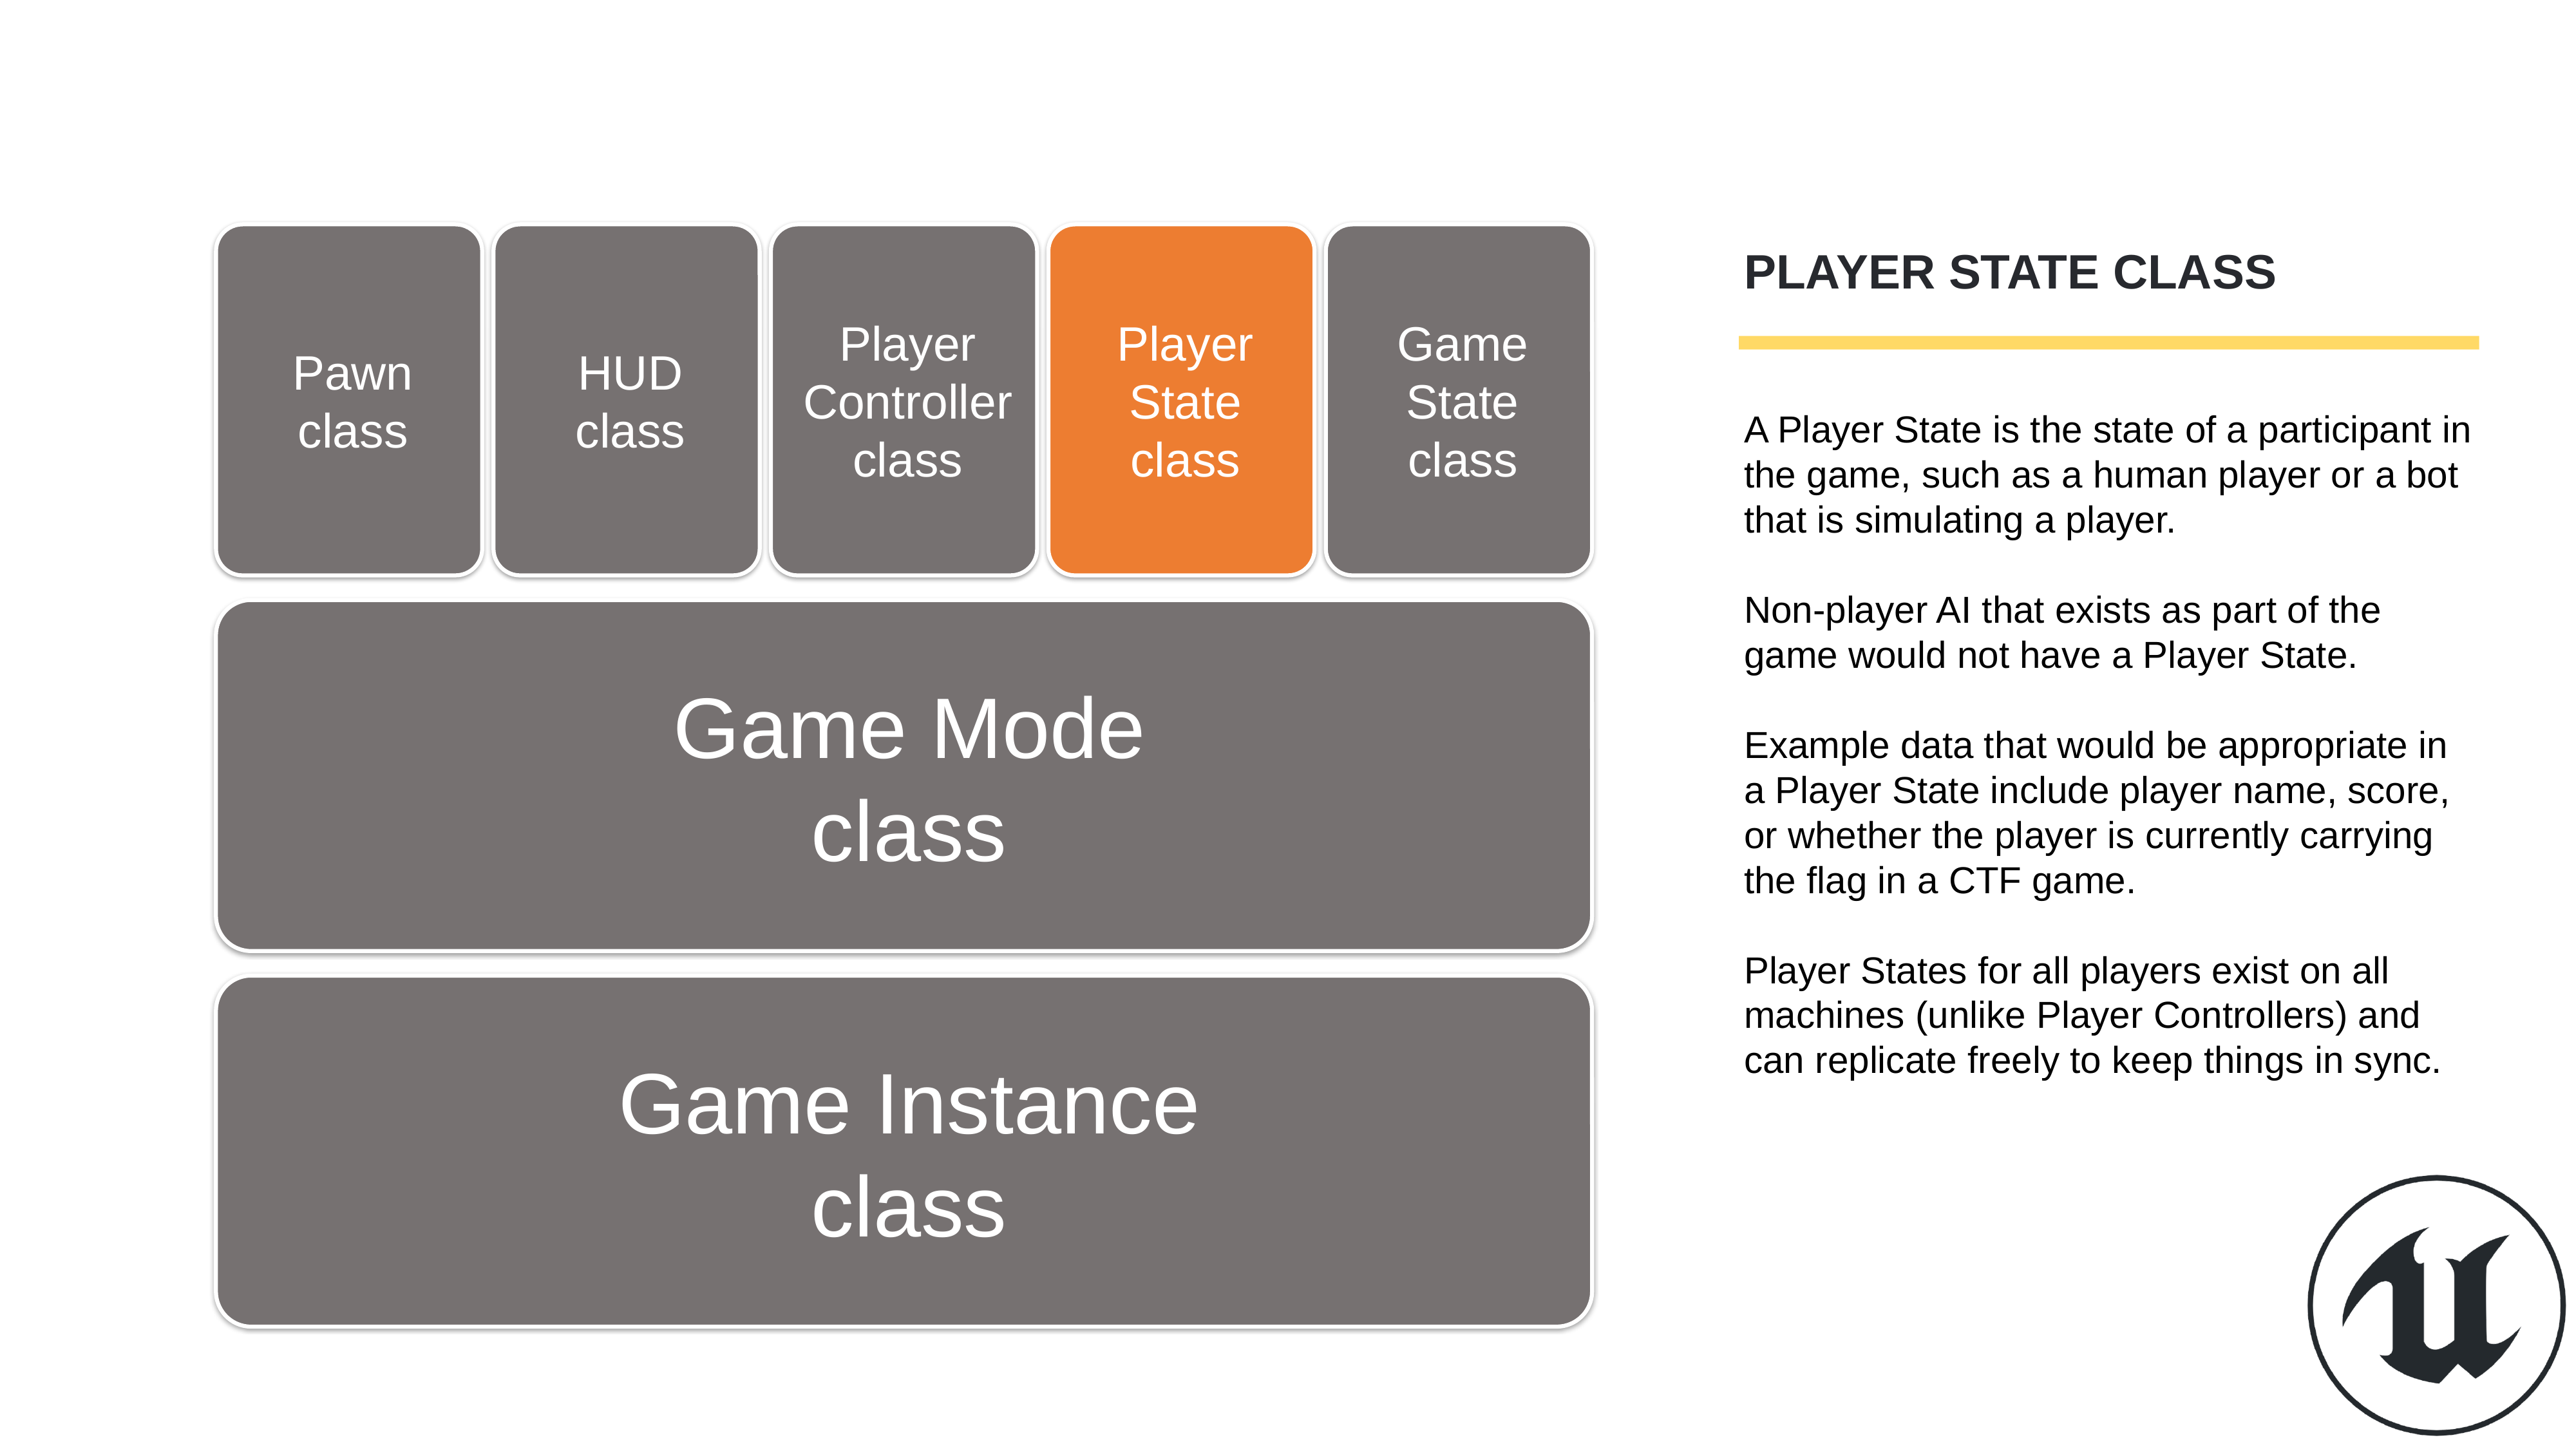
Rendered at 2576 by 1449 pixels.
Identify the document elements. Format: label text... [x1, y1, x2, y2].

text_box [1739, 336, 2479, 350]
text_box Player State Class [1738, 234, 2485, 304]
picture [2298, 1165, 2576, 1449]
text_box A Player State is the state of a participant in the game, such as a human player or a bot that is simulating a player. Non-player AI that exists as part of the game would not have a Player State. Example data that would be appropriate in a Player State include player name, score, or whether the player is currently carrying the flag in a CTF game. Player States for all players exist on all machines (unlike Player Controllers) and can replicate freely to keep things in sync. [1739, 399, 2479, 1132]
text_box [215, 223, 1593, 1327]
